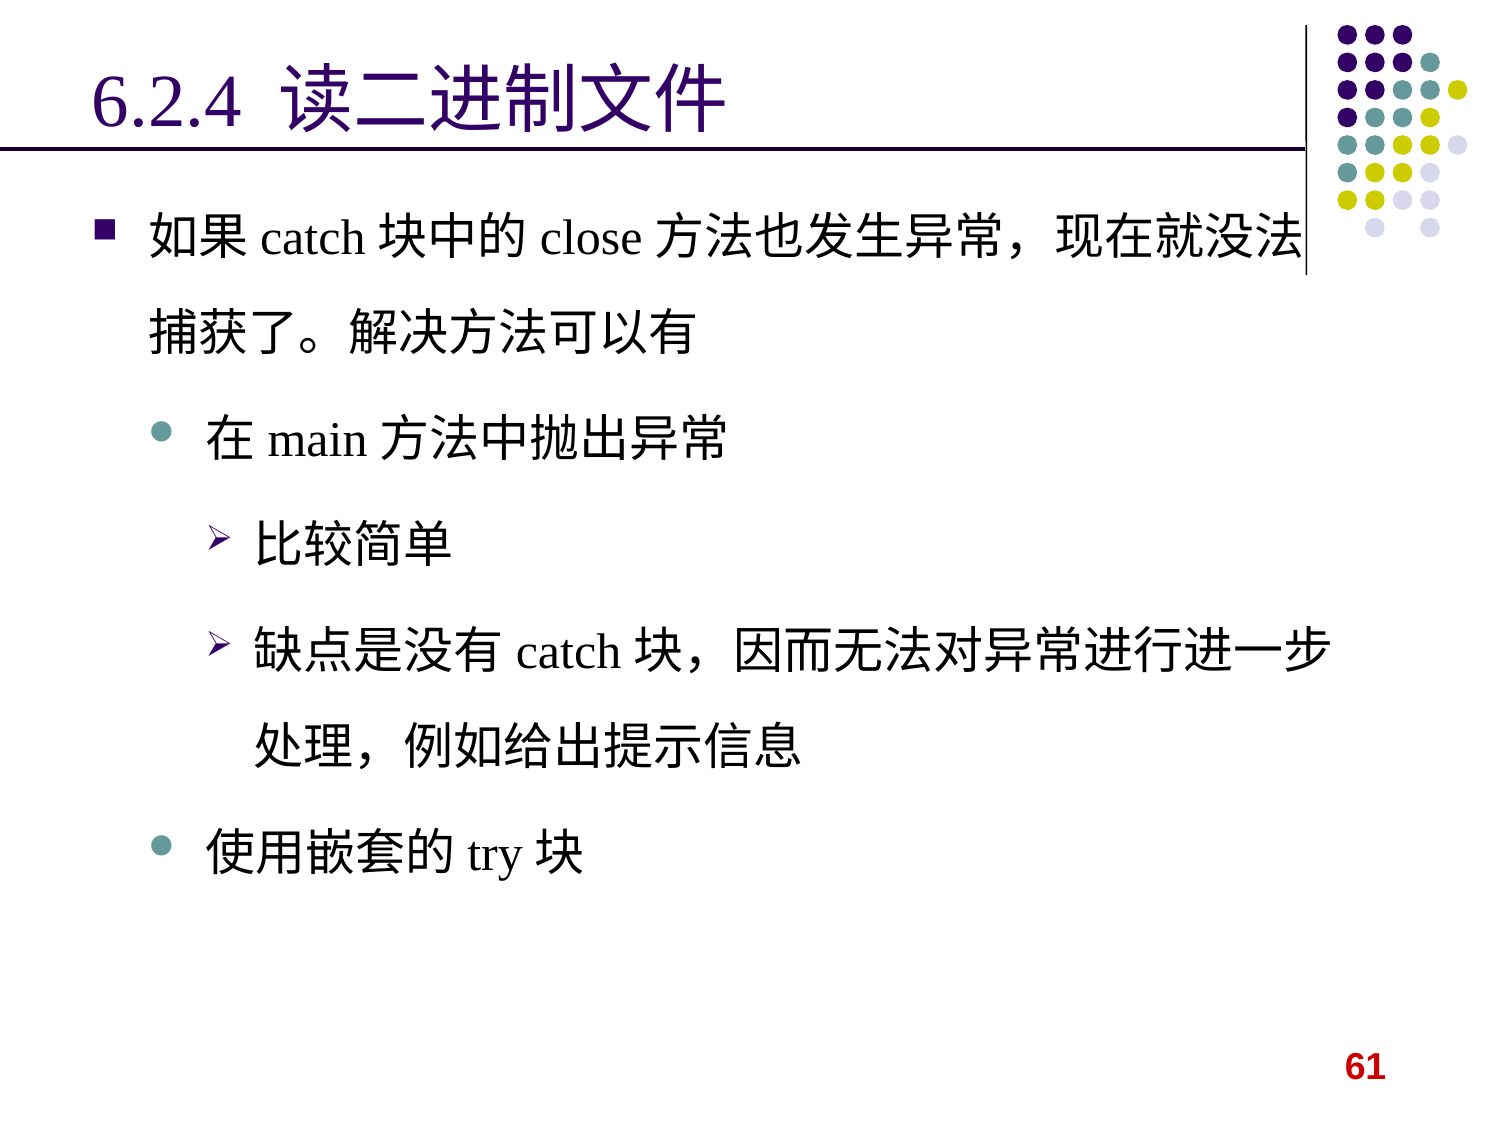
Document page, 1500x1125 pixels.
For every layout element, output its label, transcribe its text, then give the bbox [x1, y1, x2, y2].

list 如果catch块中的close方法也发生异常，现在就没法捕获了。解决方法可以有 在main方法中抛出异常 比较简单 缺点是没有catch块，因而无法对异常进行进一步处理，例如给出提示信息 使用嵌套的try块 [76, 160, 1353, 1012]
title 6.2.4 读二进制文件 [76, 31, 1315, 149]
